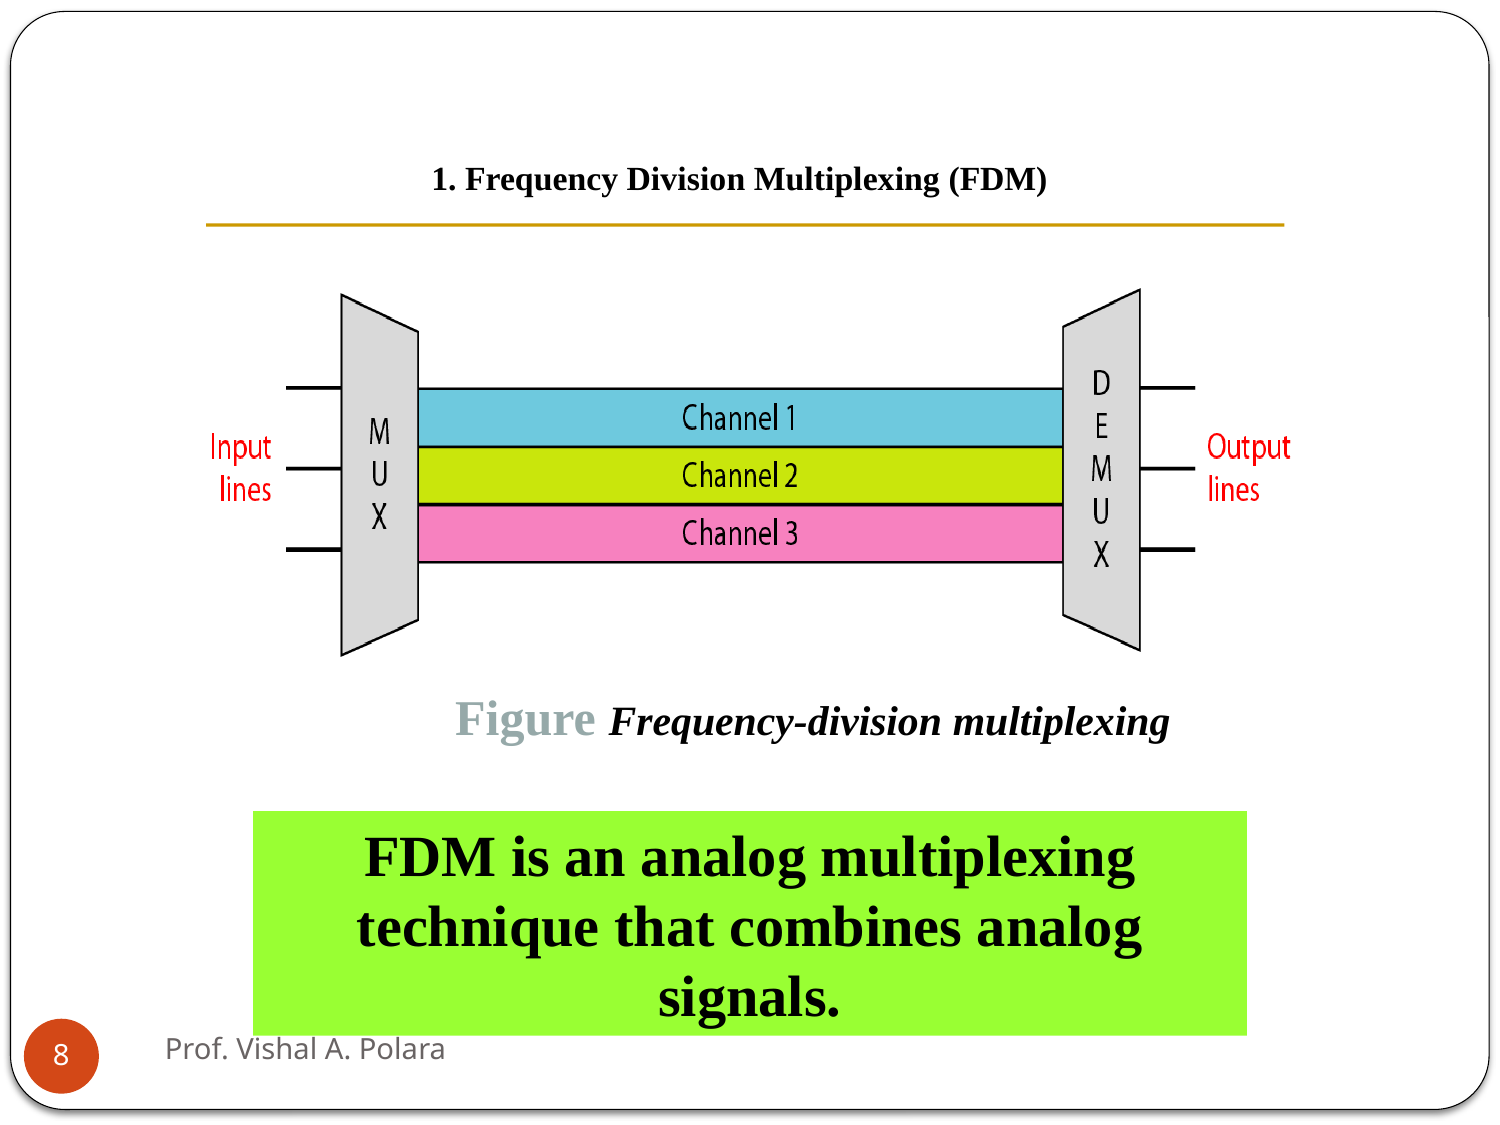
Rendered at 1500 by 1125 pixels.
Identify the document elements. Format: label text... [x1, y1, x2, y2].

text_box FDM is an analog multiplexing technique that combines analog signals. [253, 811, 1247, 1036]
footer Prof. Vishal A. Polara [150, 1012, 800, 1088]
text_box Figure Frequency-division multiplexing [440, 677, 1186, 753]
picture [208, 287, 1292, 660]
slide_number 8 [23, 1018, 99, 1094]
text_box 1. Frequency Division Multiplexing (FDM) [416, 116, 1063, 205]
